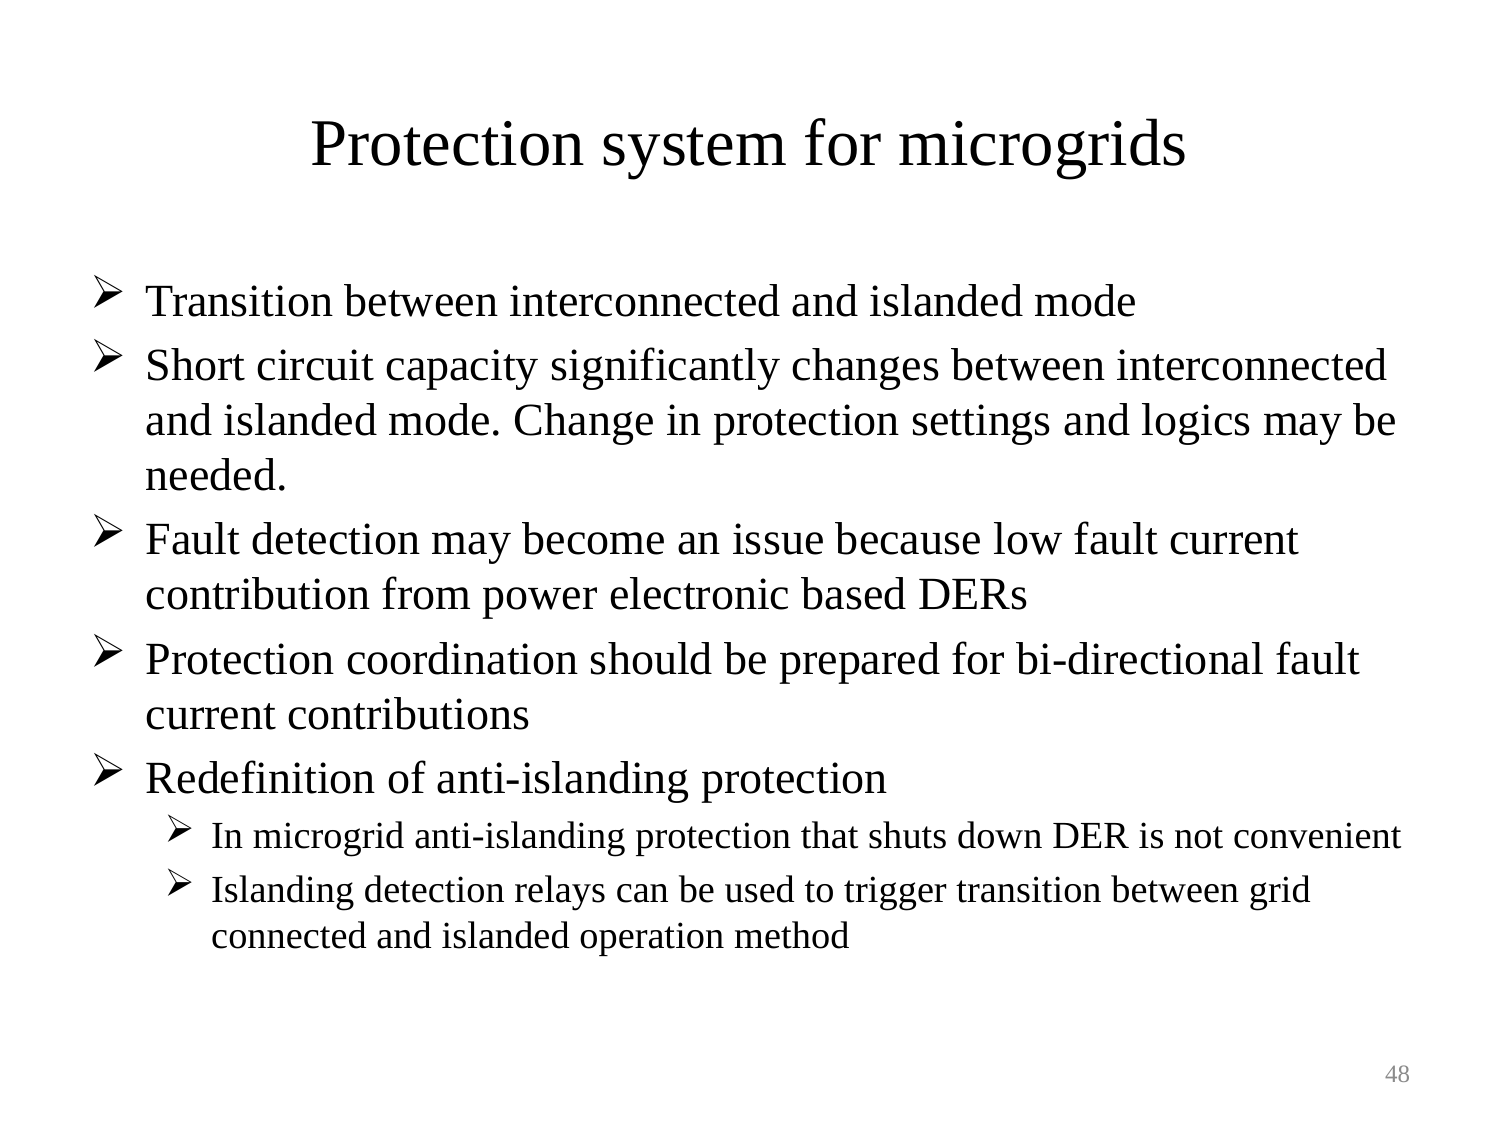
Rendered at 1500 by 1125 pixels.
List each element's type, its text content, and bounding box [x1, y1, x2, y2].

title Protection system for microgrids [75, 45, 1425, 233]
slide_number 48 [1074, 1042, 1425, 1103]
list Transition between interconnected and islanded mode Short circuit capacity significantly changes between interconnected and islanded mode. Change in protection settings and logics may be needed. Fault detection may become an issue because low fault current contribution from power electronic based DERs Protection coordination should be prepared for bi-directional fault current contributions Redefinition of anti-islanding protection In microgrid anti-islanding protection that shuts down DER is not convenient Islanding detection relays can be used to trigger transition between grid connected and islanded operation method [75, 262, 1425, 1005]
